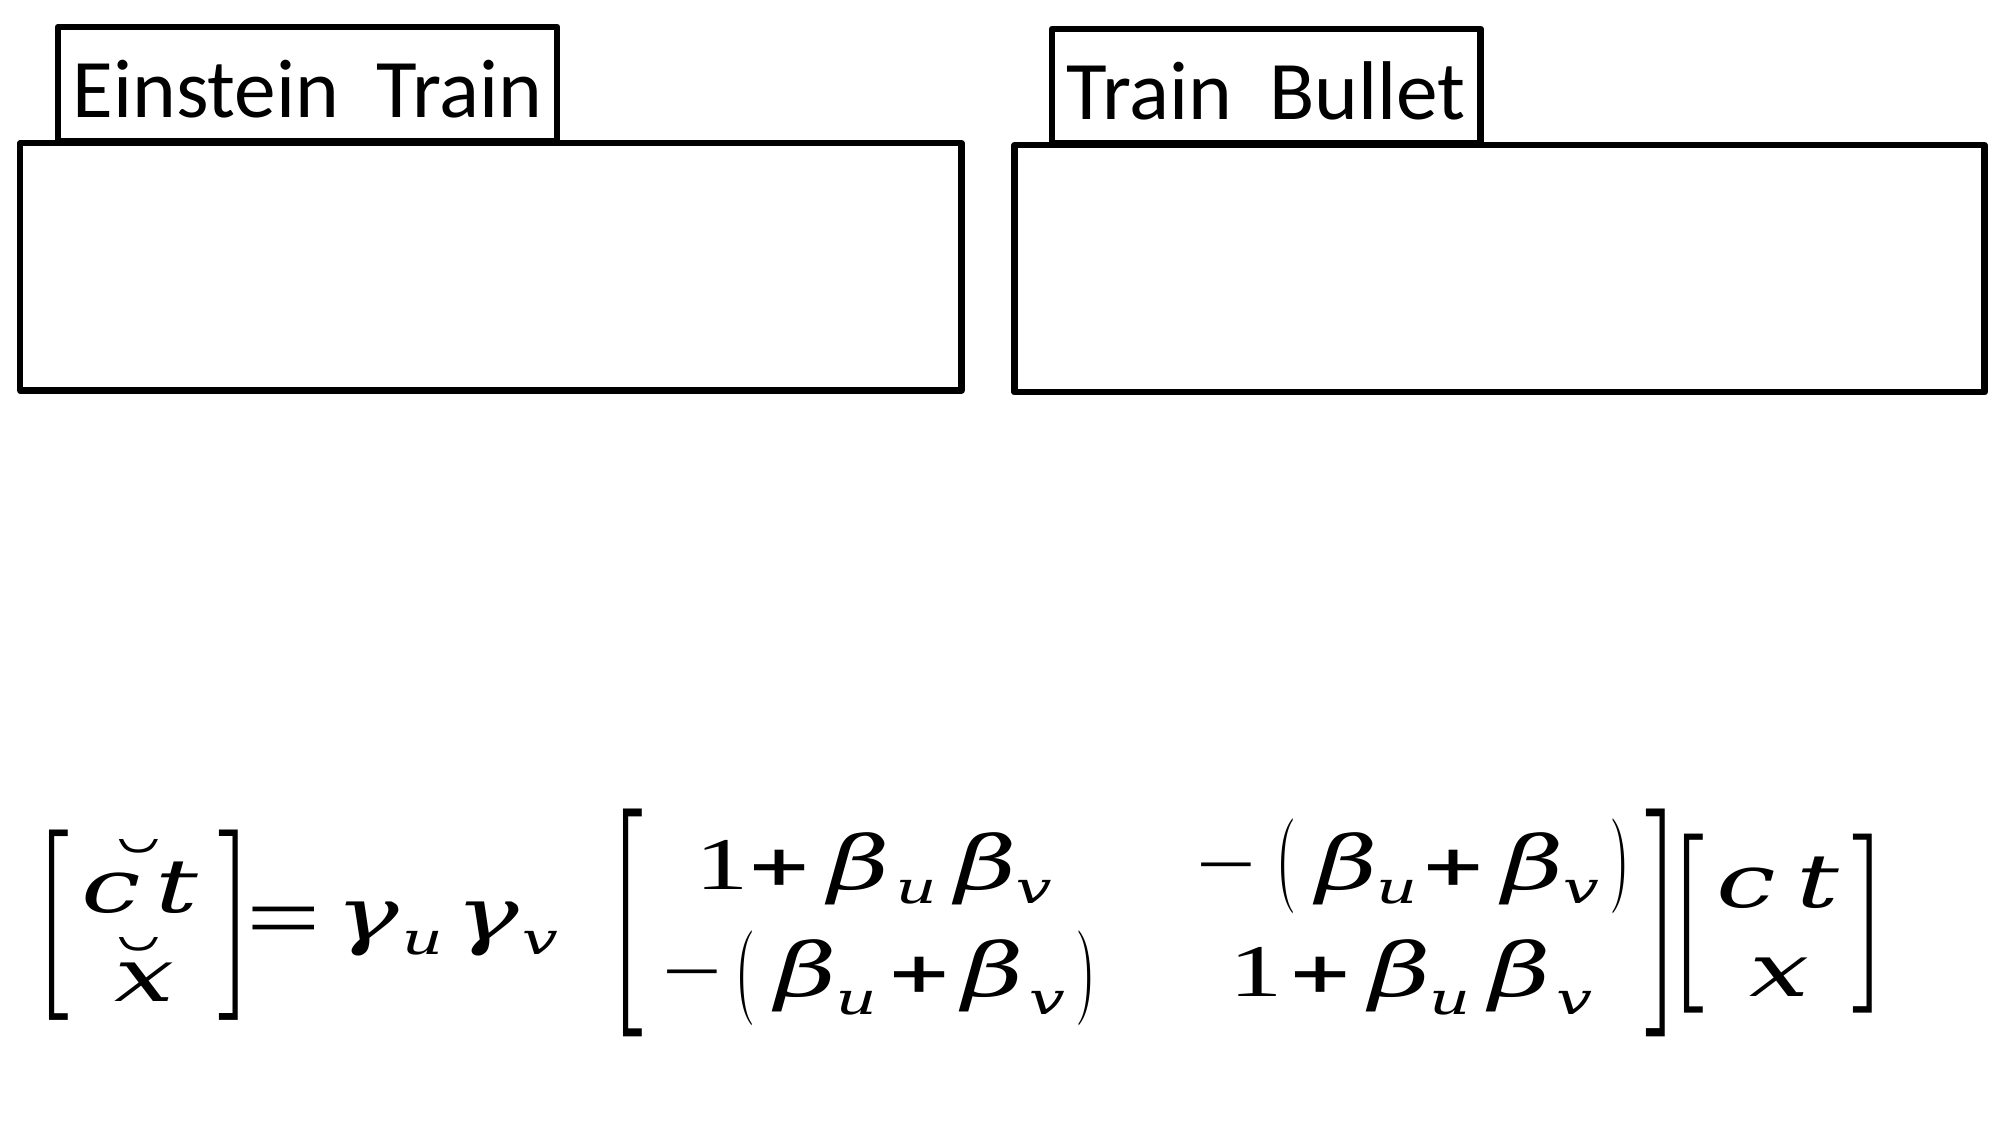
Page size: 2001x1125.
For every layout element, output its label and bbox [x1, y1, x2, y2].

text_box [1014, 28, 1985, 393]
text_box [20, 26, 962, 391]
